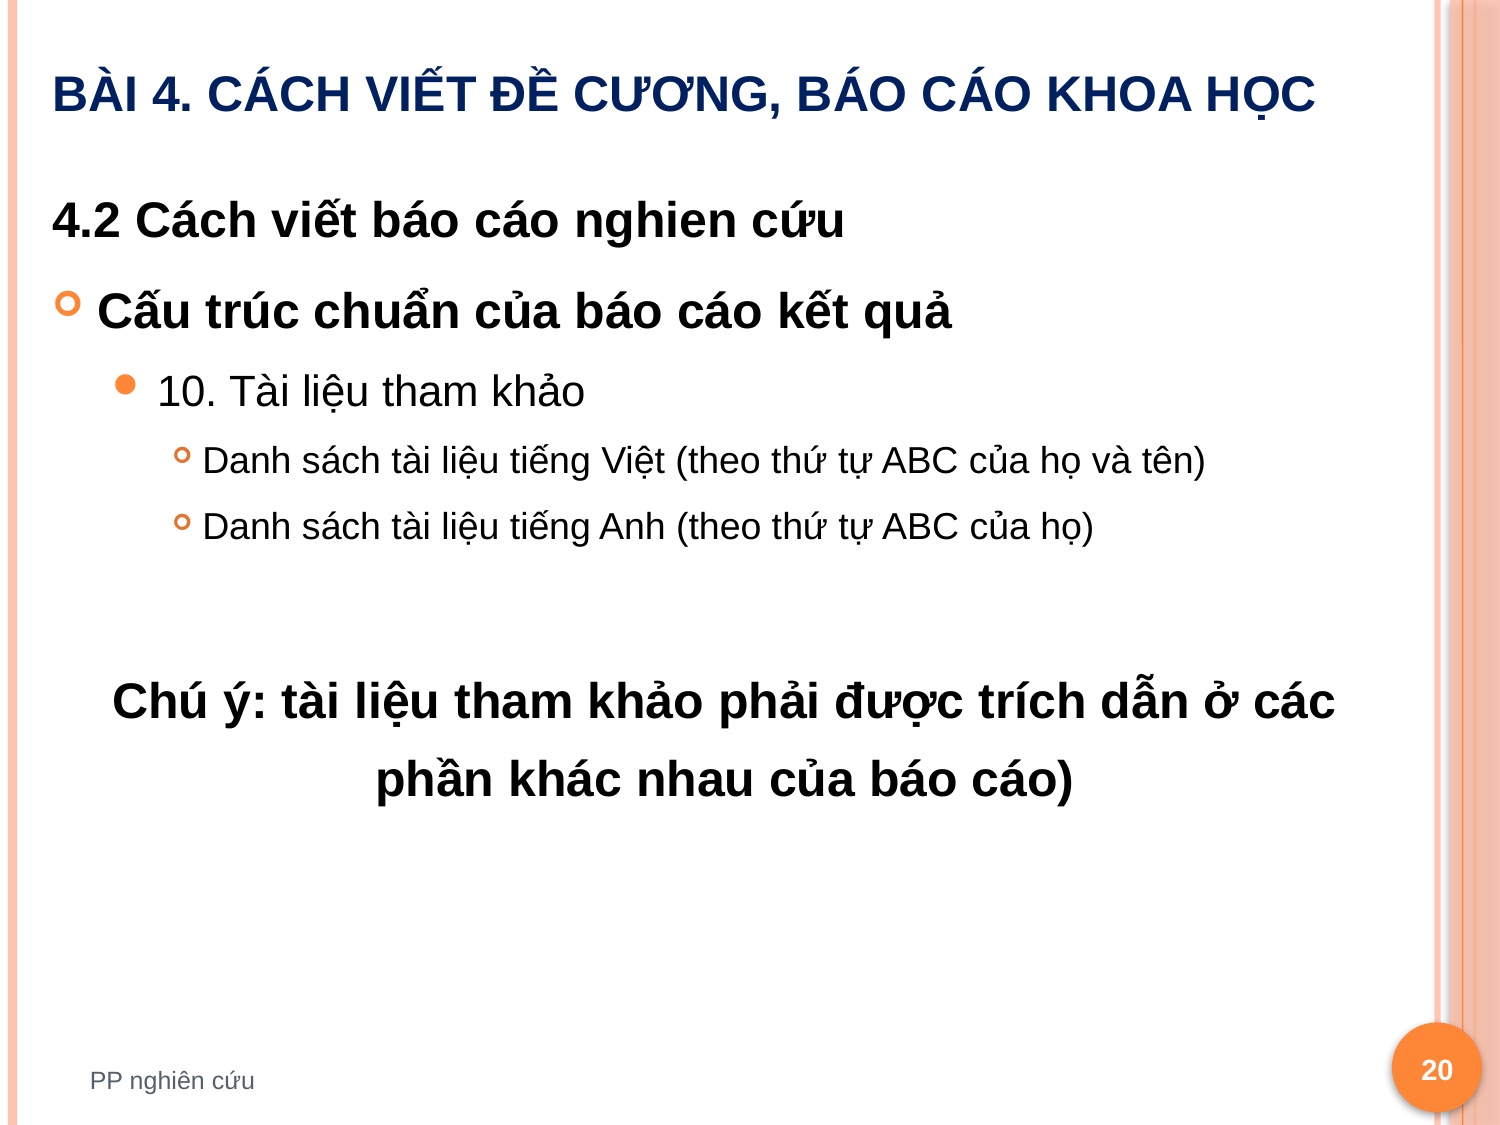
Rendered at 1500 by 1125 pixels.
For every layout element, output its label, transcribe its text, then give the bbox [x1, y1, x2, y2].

footer PP nghiên cứu [75, 1050, 1363, 1110]
slide_number 20 [1387, 1025, 1488, 1112]
title Bài 4. Cách viết đề cương, báo cáo khoa học [37, 45, 1413, 138]
list 4.2 Cách viết báo cáo nghien cứu Cấu trúc chuẩn của báo cáo kết quả 10. Tài liệu tham khảo Danh sách tài liệu tiếng Việt (theo thứ tự ABC của họ và tên) Danh sách tài liệu tiếng Anh (theo thứ tự ABC của họ) Chú ý: tài liệu tham khảo phải được trích dẫn ở các phần khác nhau của báo cáo) [37, 162, 1413, 1038]
